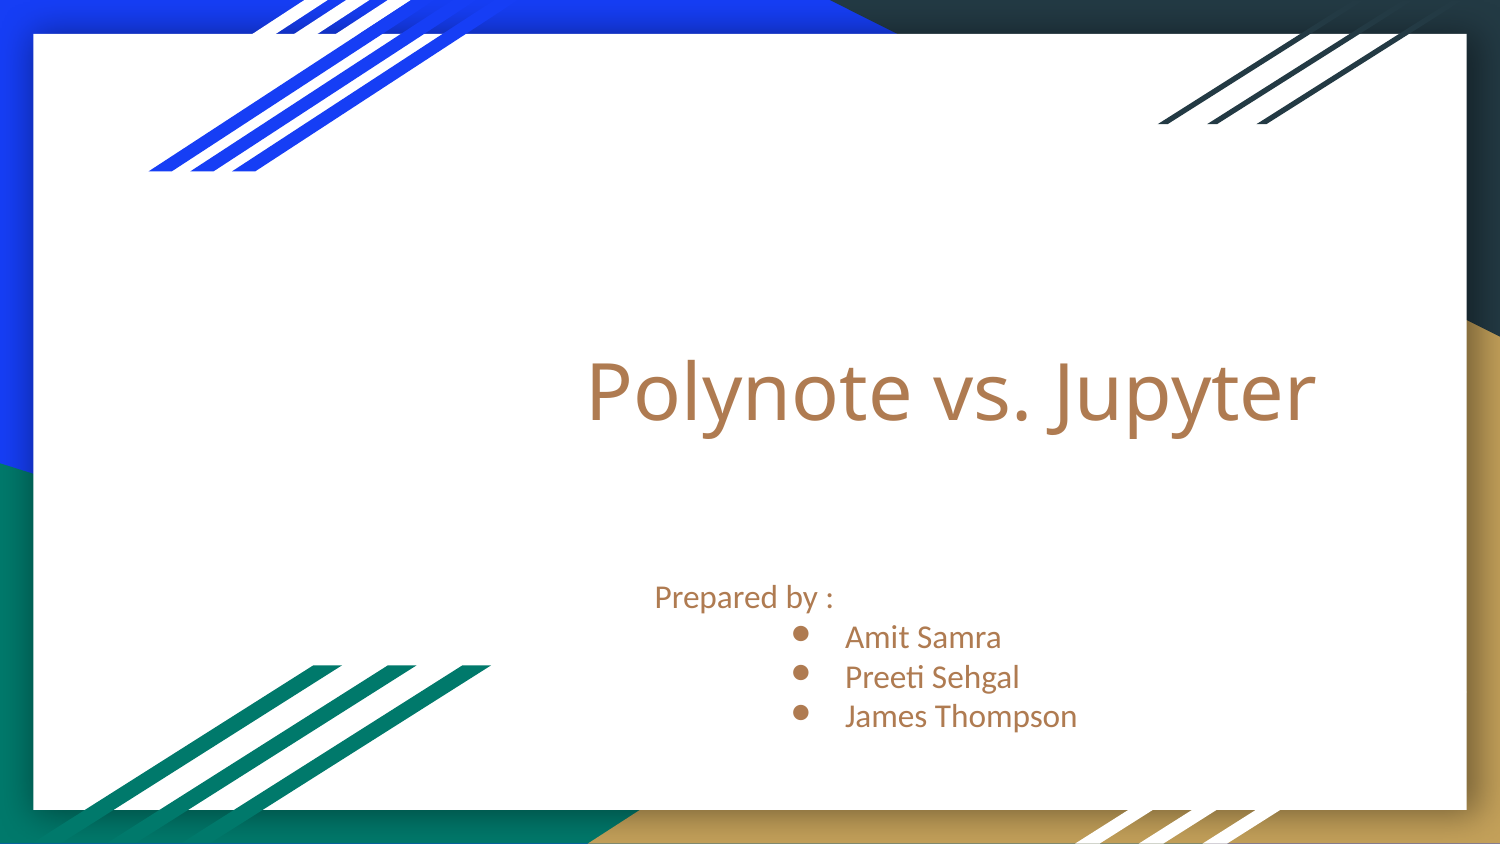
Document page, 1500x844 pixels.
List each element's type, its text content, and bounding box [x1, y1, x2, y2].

title Polynote vs. Jupyter [500, 258, 1404, 518]
subtitle Prepared by : Amit Samra Preeti Sehgal James Thompson [304, 559, 1185, 646]
